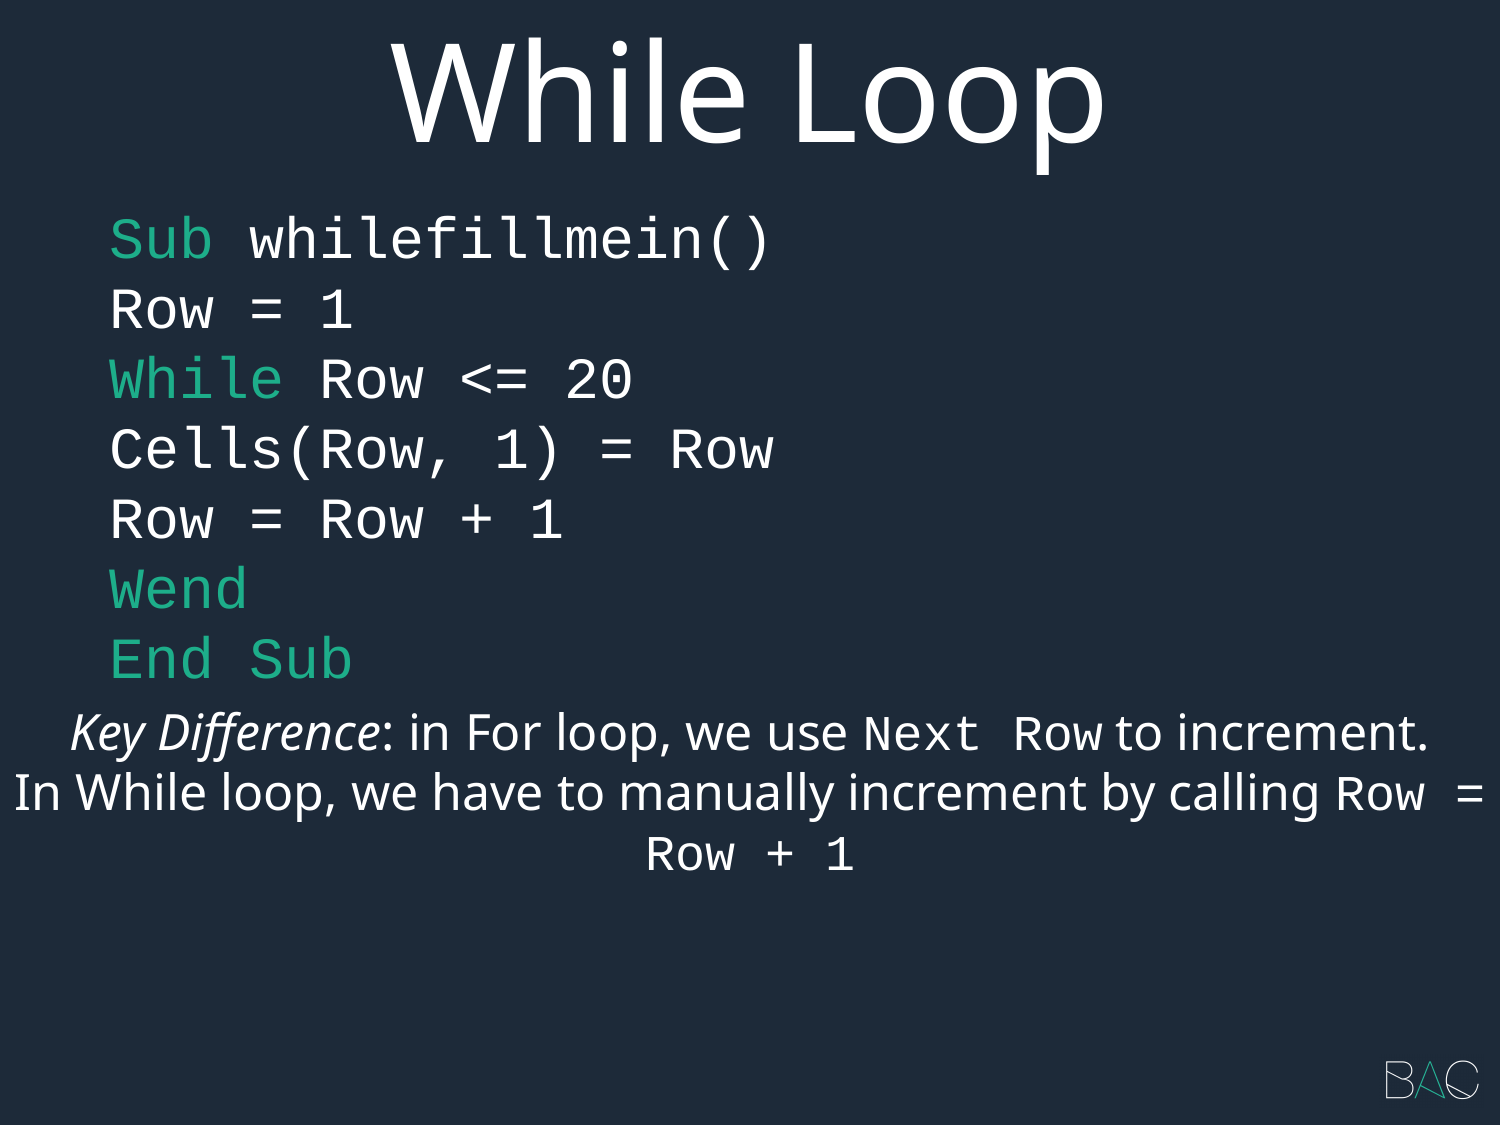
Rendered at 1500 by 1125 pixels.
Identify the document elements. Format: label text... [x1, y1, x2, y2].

picture [1379, 1054, 1484, 1108]
text_box While Loop [0, 0, 1500, 178]
text_box Key Difference: in For loop, we use Next Row to increment. In While loop, we have to manually increment by calling Row = Row + 1 [0, 693, 1500, 889]
text_box Sub whilefillmein() Row = 1 While Row <= 20 Cells(Row, 1) = Row Row = Row + 1 Wend End Sub [94, 193, 1500, 693]
